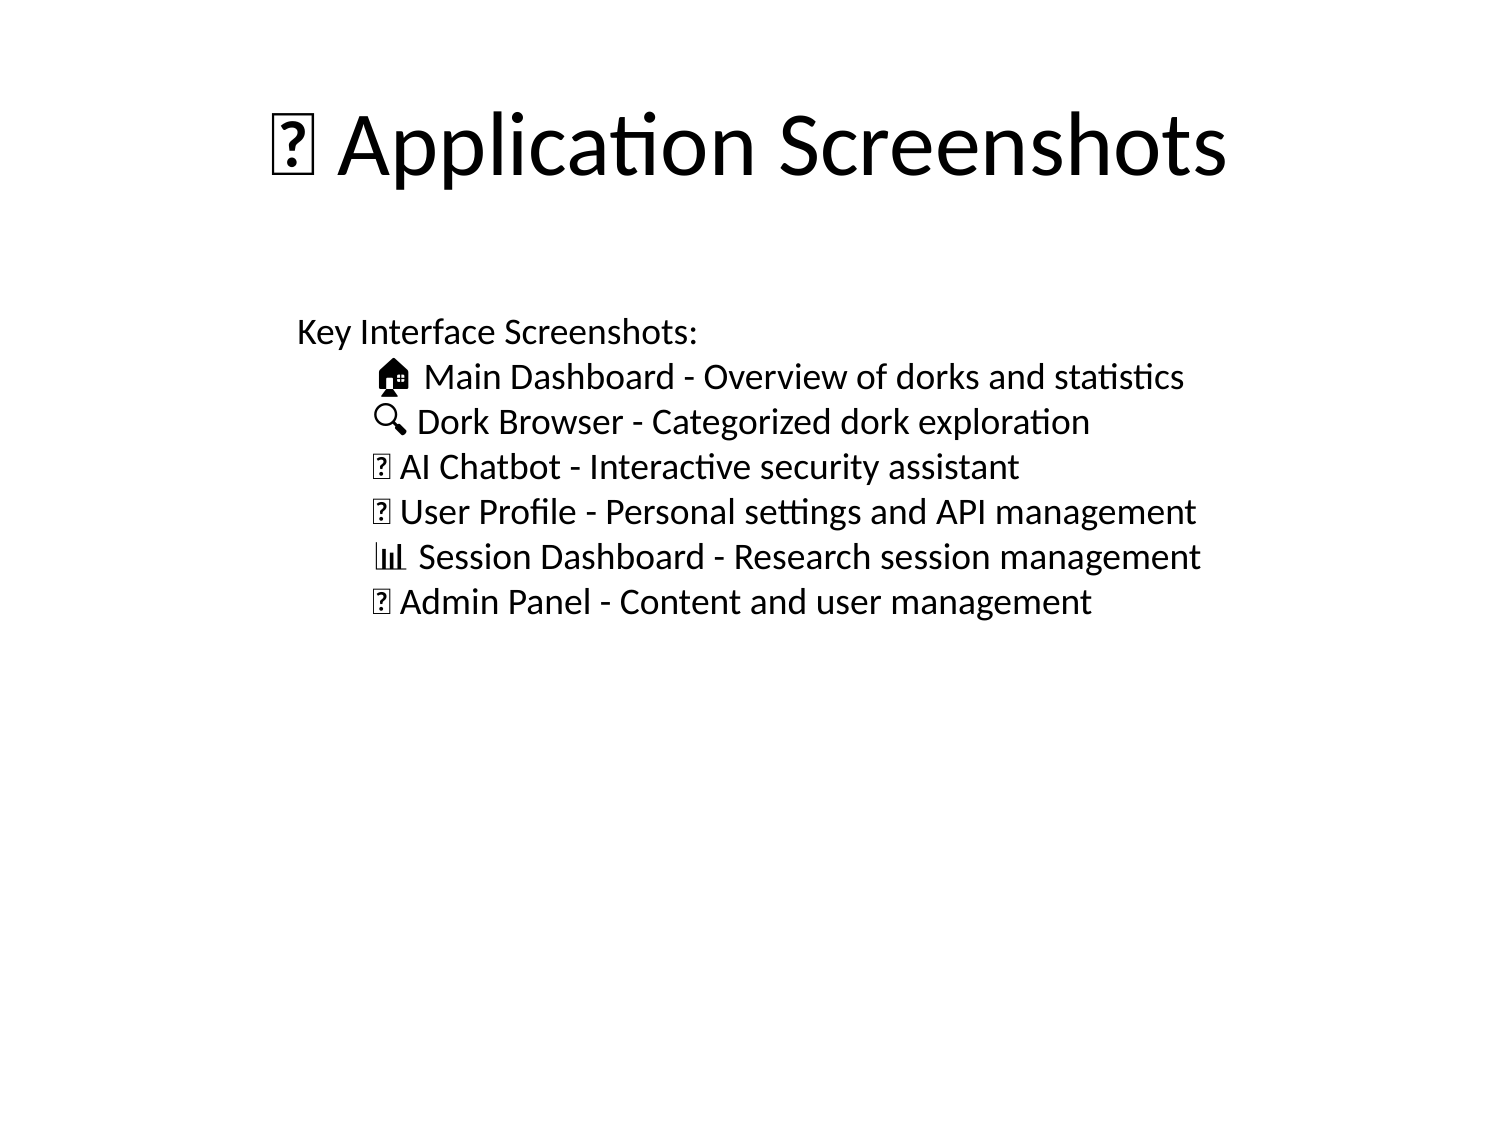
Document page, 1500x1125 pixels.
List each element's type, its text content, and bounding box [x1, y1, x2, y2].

title 📸 Application Screenshots [75, 45, 1425, 233]
text_box Key Interface Screenshots: 🏠 Main Dashboard - Overview of dorks and statistics 🔍 Dork Browser - Categorized dork exploration 💬 AI Chatbot - Interactive security assistant 👤 User Profile - Personal settings and API management 📊 Session Dashboard - Research session management 🔐 Admin Panel - Content and user management [282, 299, 1218, 630]
